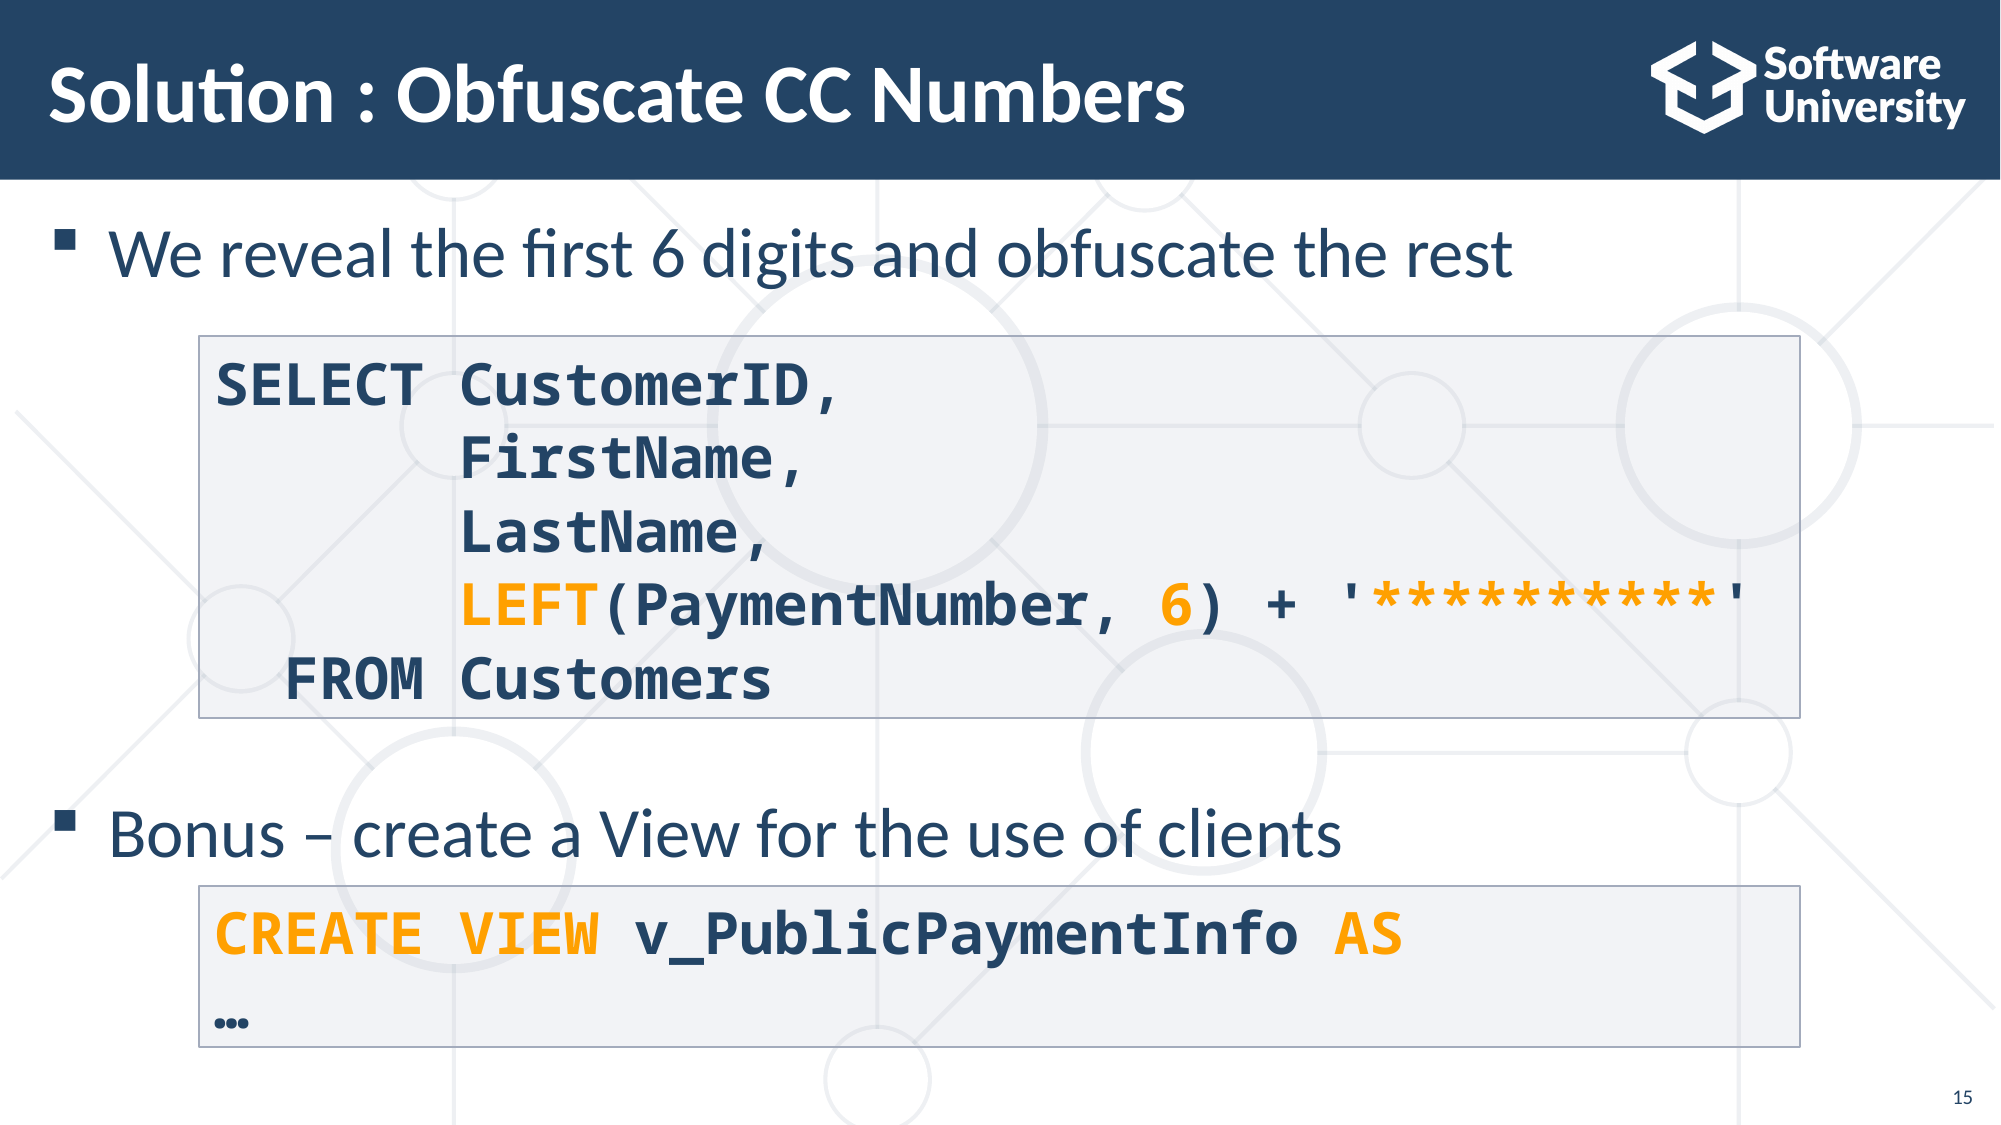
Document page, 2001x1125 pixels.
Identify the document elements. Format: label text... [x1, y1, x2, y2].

slide_number 15 [1927, 1067, 1989, 1117]
text_box SELECT CustomerID, FirstName, LastName, LEFT(PaymentNumber, 6) + '**********' FROM Customers [199, 336, 1800, 719]
title Solution : Obfuscate CC Numbers [31, 16, 1625, 162]
picture [1651, 41, 1966, 134]
text_box CREATE VIEW v_PublicPaymentInfo AS … [199, 885, 1800, 1048]
list We reveal the first 6 digits and obfuscate the rest Bonus – create a View for the use of clients [31, 196, 1970, 1104]
